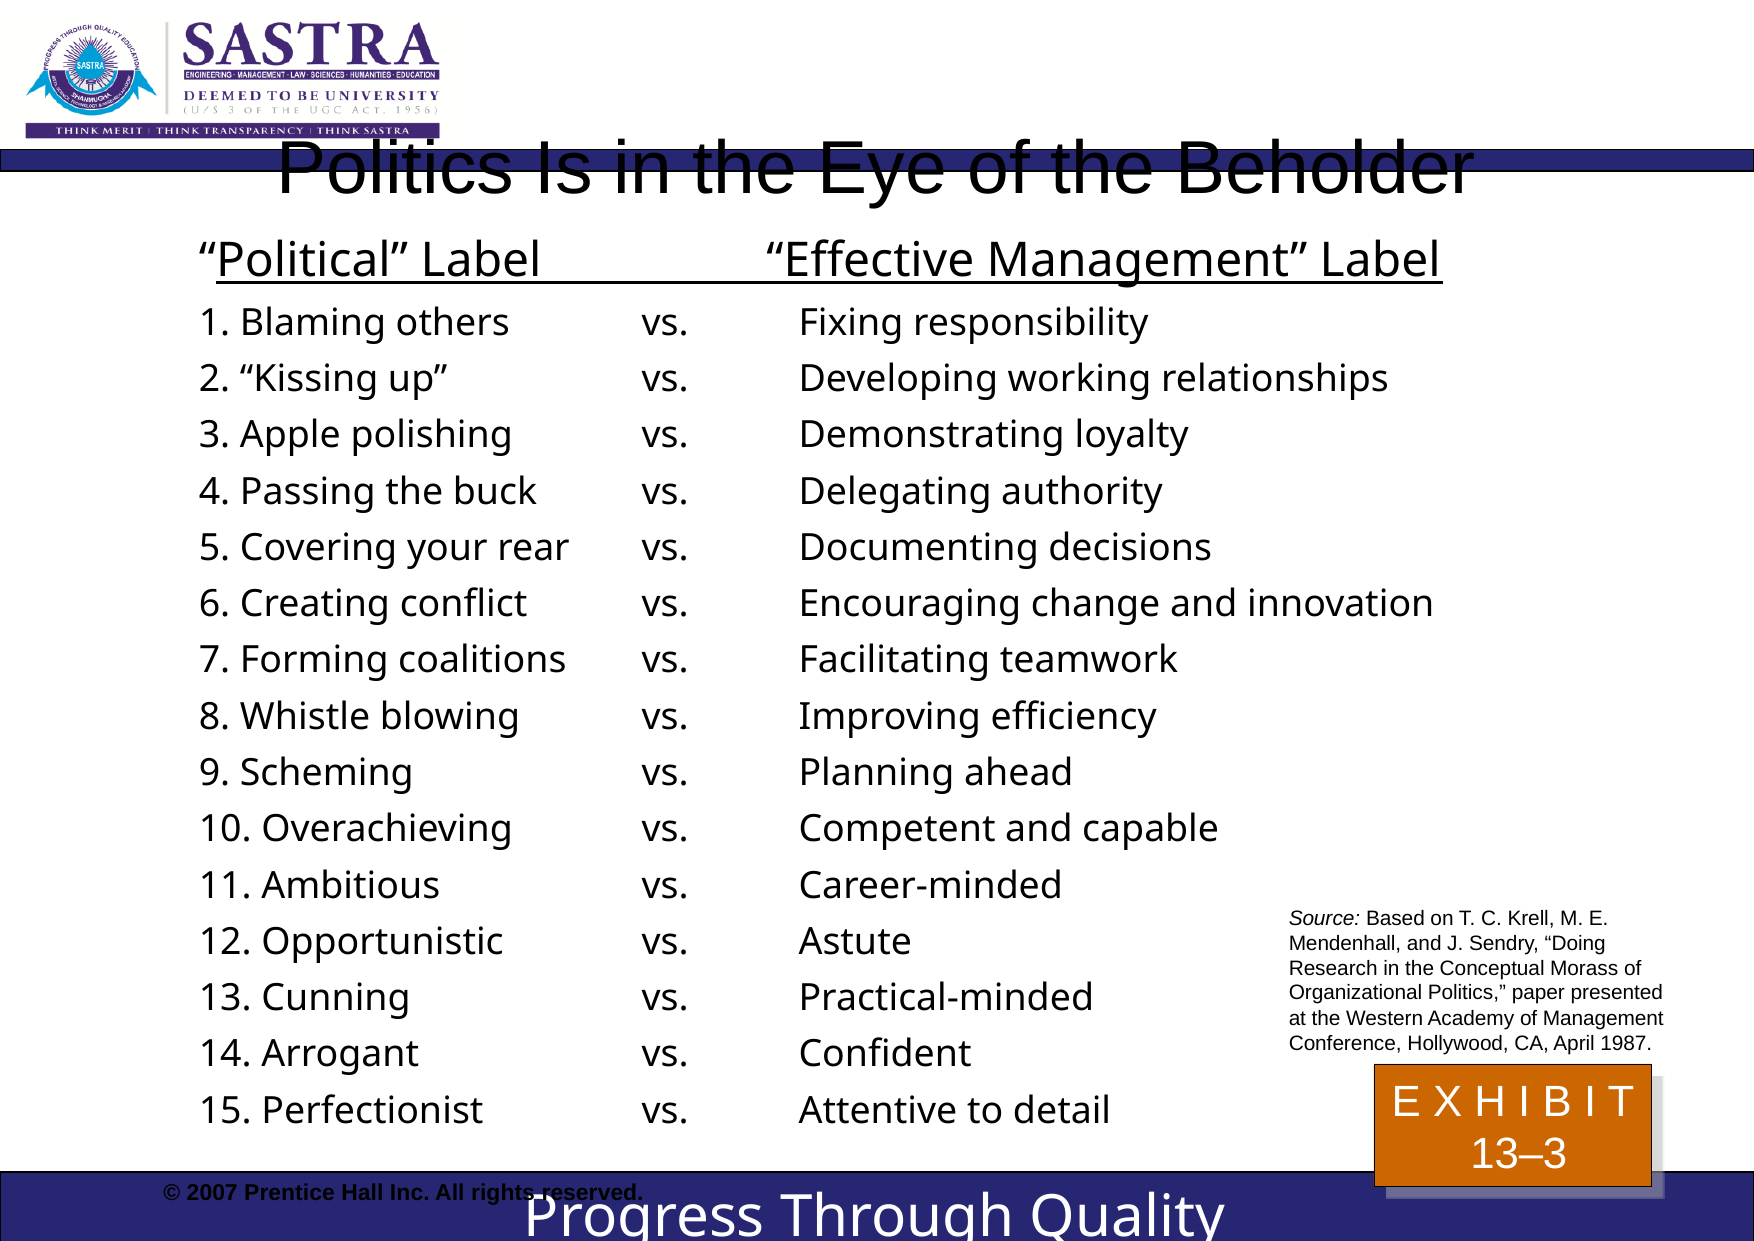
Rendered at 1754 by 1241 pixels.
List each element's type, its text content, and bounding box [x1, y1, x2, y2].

text_box E X H I B I T 13–3 [1373, 1063, 1652, 1186]
footer © 2007 Prentice Hall Inc. All rights reserved. [146, 1168, 790, 1213]
text_box Source: Based on T. C. Krell, M. E. Mendenhall, and J. Sendry, “Doing Research in the Conceptual Morass of Organizational Politics,” paper presented at the Western Academy of Management Conference, Hollywood, CA, April 1987. [1271, 895, 1696, 1063]
text_box “Political” Label “Effective Management” Label 1. Blaming others vs. Fixing responsibility 2. “Kissing up” vs. Developing working relationships 3. Apple polishing vs. Demonstrating loyalty 4. Passing the buck vs. Delegating authority 5. Covering your rear vs. Documenting decisions 6. Creating conflict vs. Encouraging change and innovation 7. Forming coalitions vs. Facilitating teamwork 8. Whistle blowing vs. Improving efficiency 9. Scheming vs. Planning ahead 10. Overachieving vs. Competent and capable 11. Ambitious vs. Career-minded 12. Opportunistic vs. Astute 13. Cunning vs. Practical-minded 14. Arrogant vs. Confident 15. Perfectionist vs. Attentive to detail [181, 220, 1571, 1140]
picture [0, 13, 465, 146]
title Politics Is in the Eye of the Beholder [131, 110, 1623, 317]
